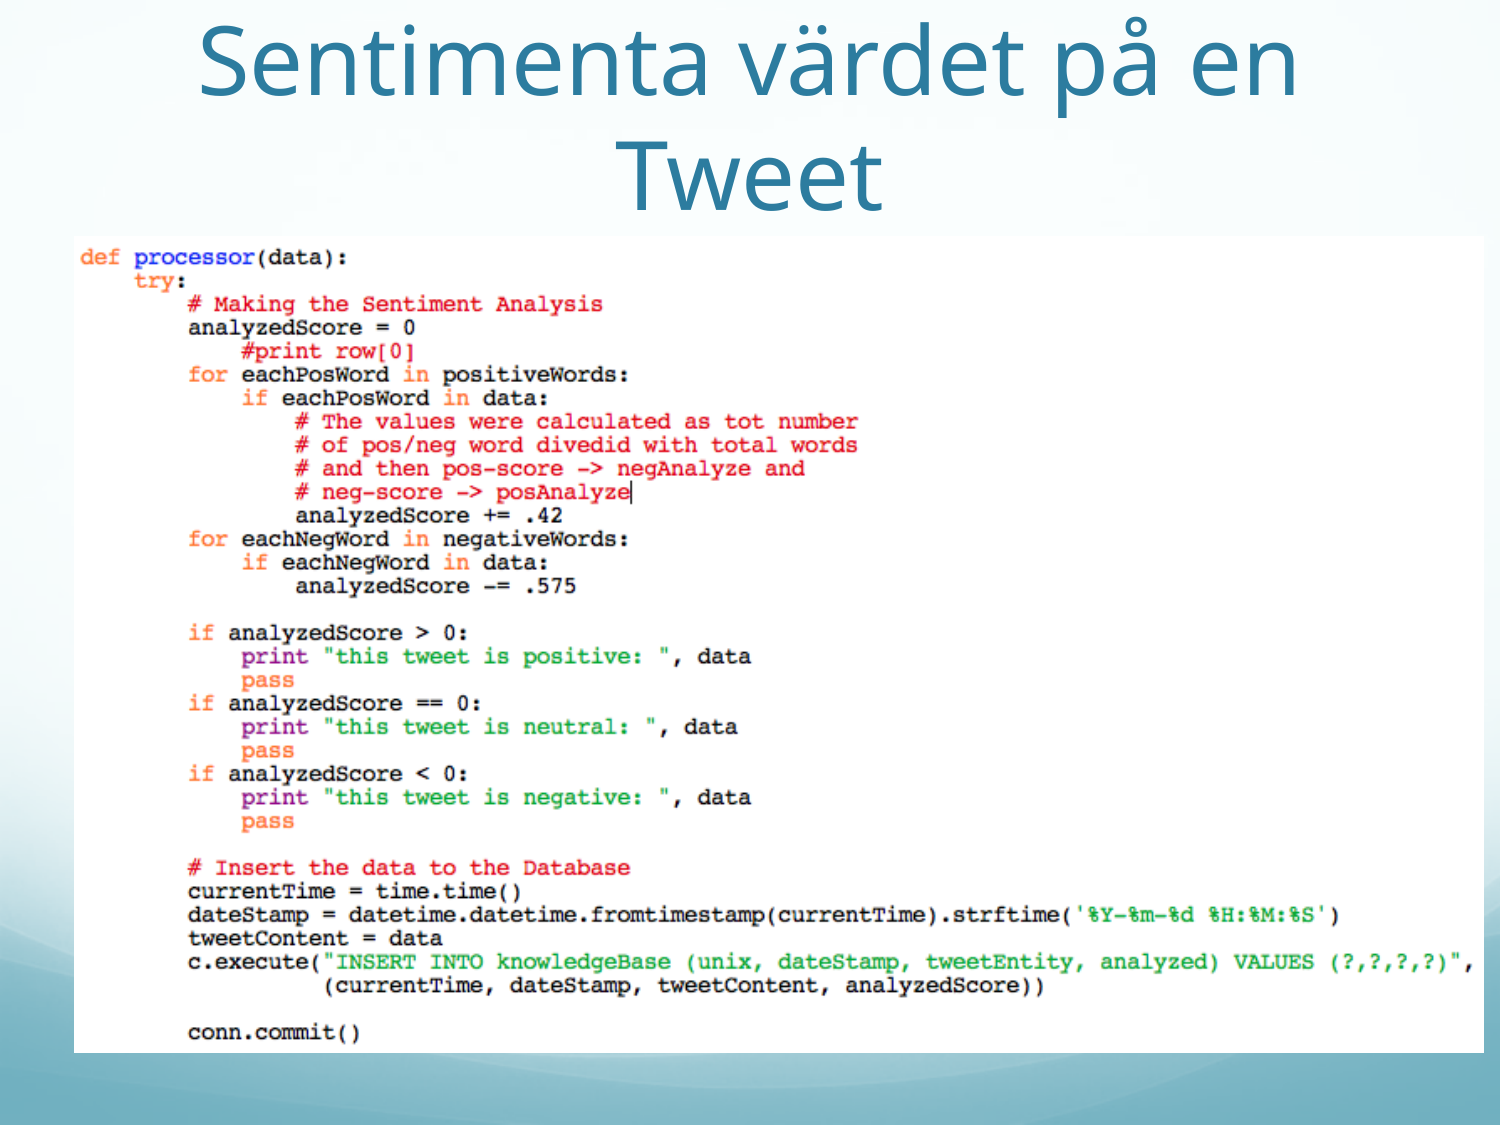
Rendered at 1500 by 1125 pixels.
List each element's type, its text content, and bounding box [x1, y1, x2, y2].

title Sentimenta värdet på en Tweet [90, 17, 1410, 233]
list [22, 236, 1500, 1054]
